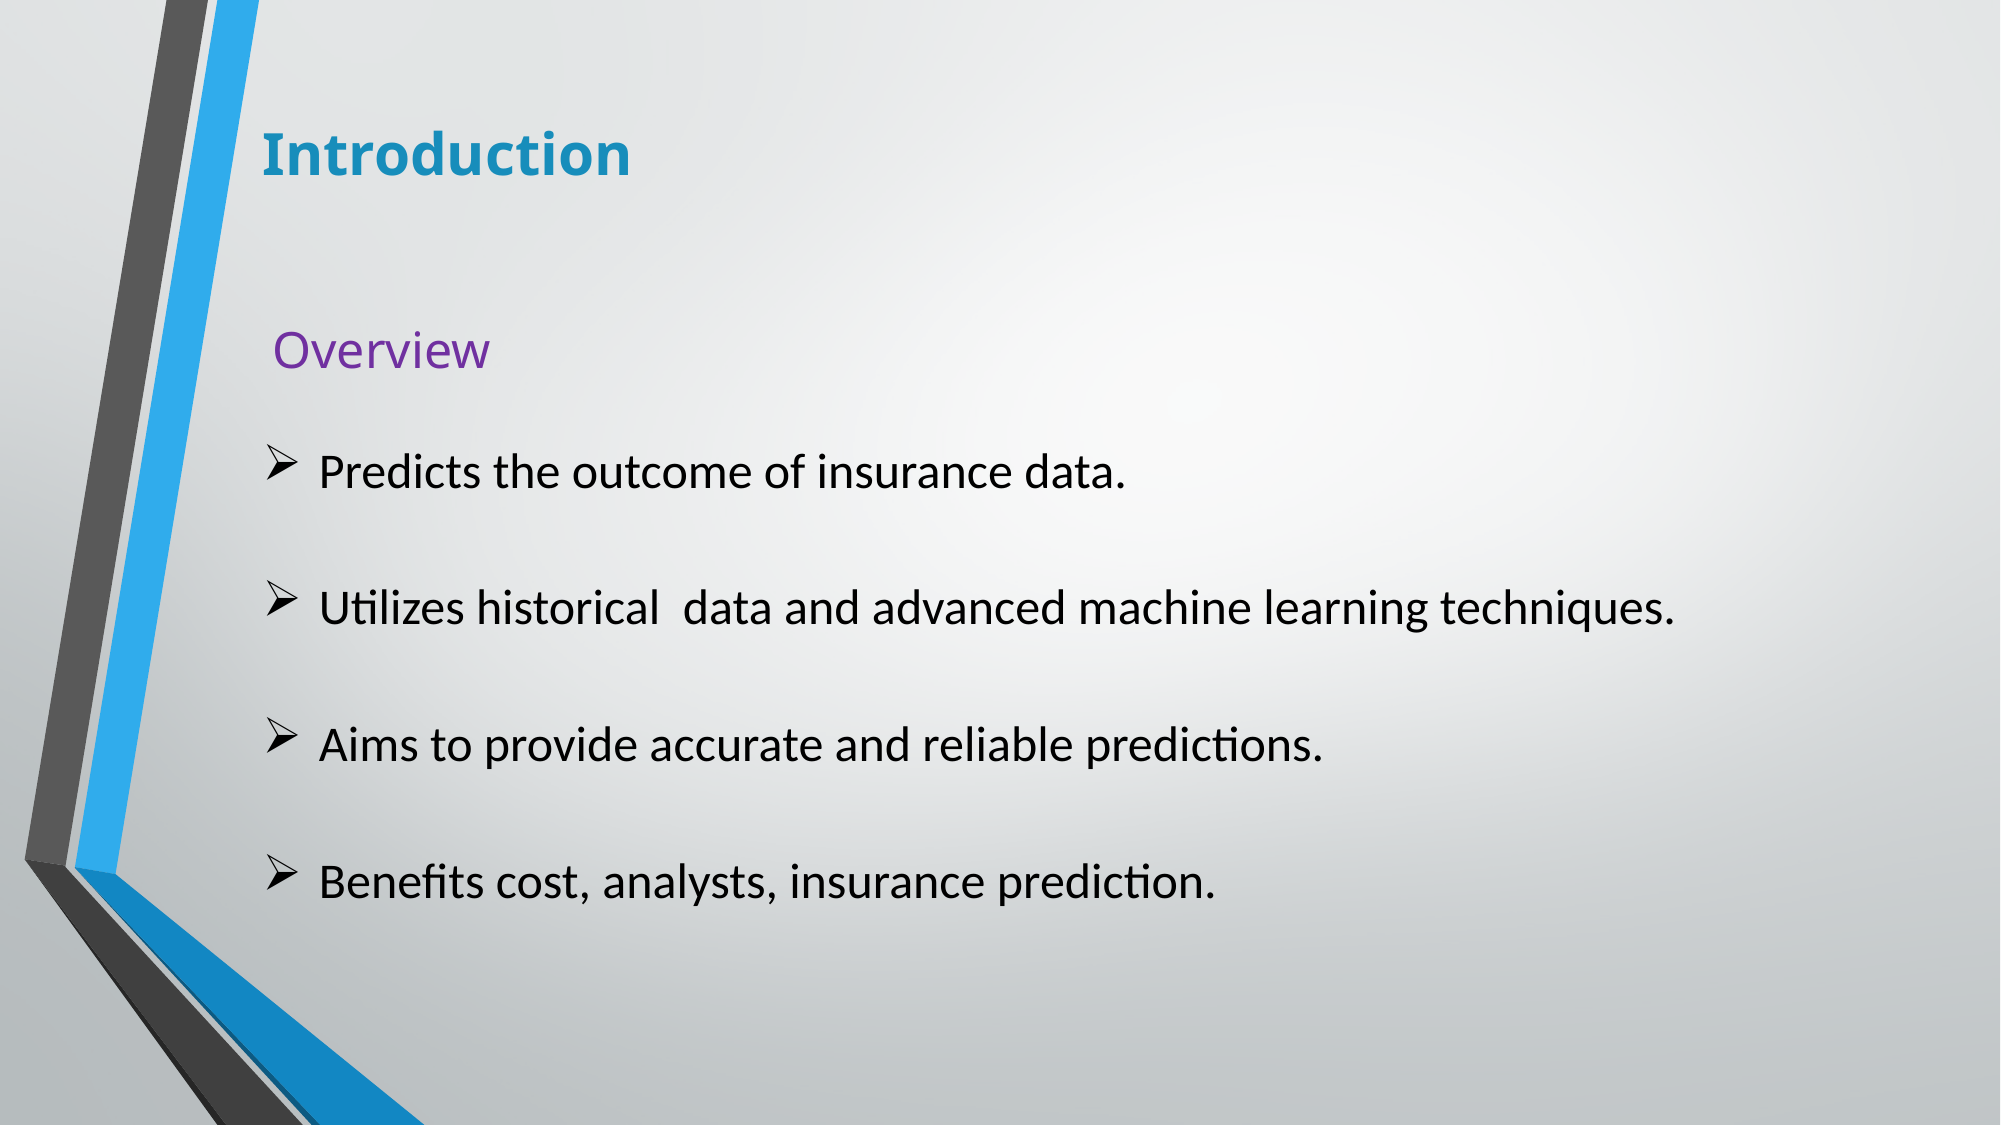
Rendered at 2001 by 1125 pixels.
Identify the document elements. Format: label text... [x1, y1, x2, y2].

text_box Introduction Overview Predicts the outcome of insurance data. Utilizes historical data and advanced machine learning techniques. Aims to provide accurate and reliable predictions. Benefits cost, analysts, insurance prediction. [247, 39, 1900, 916]
